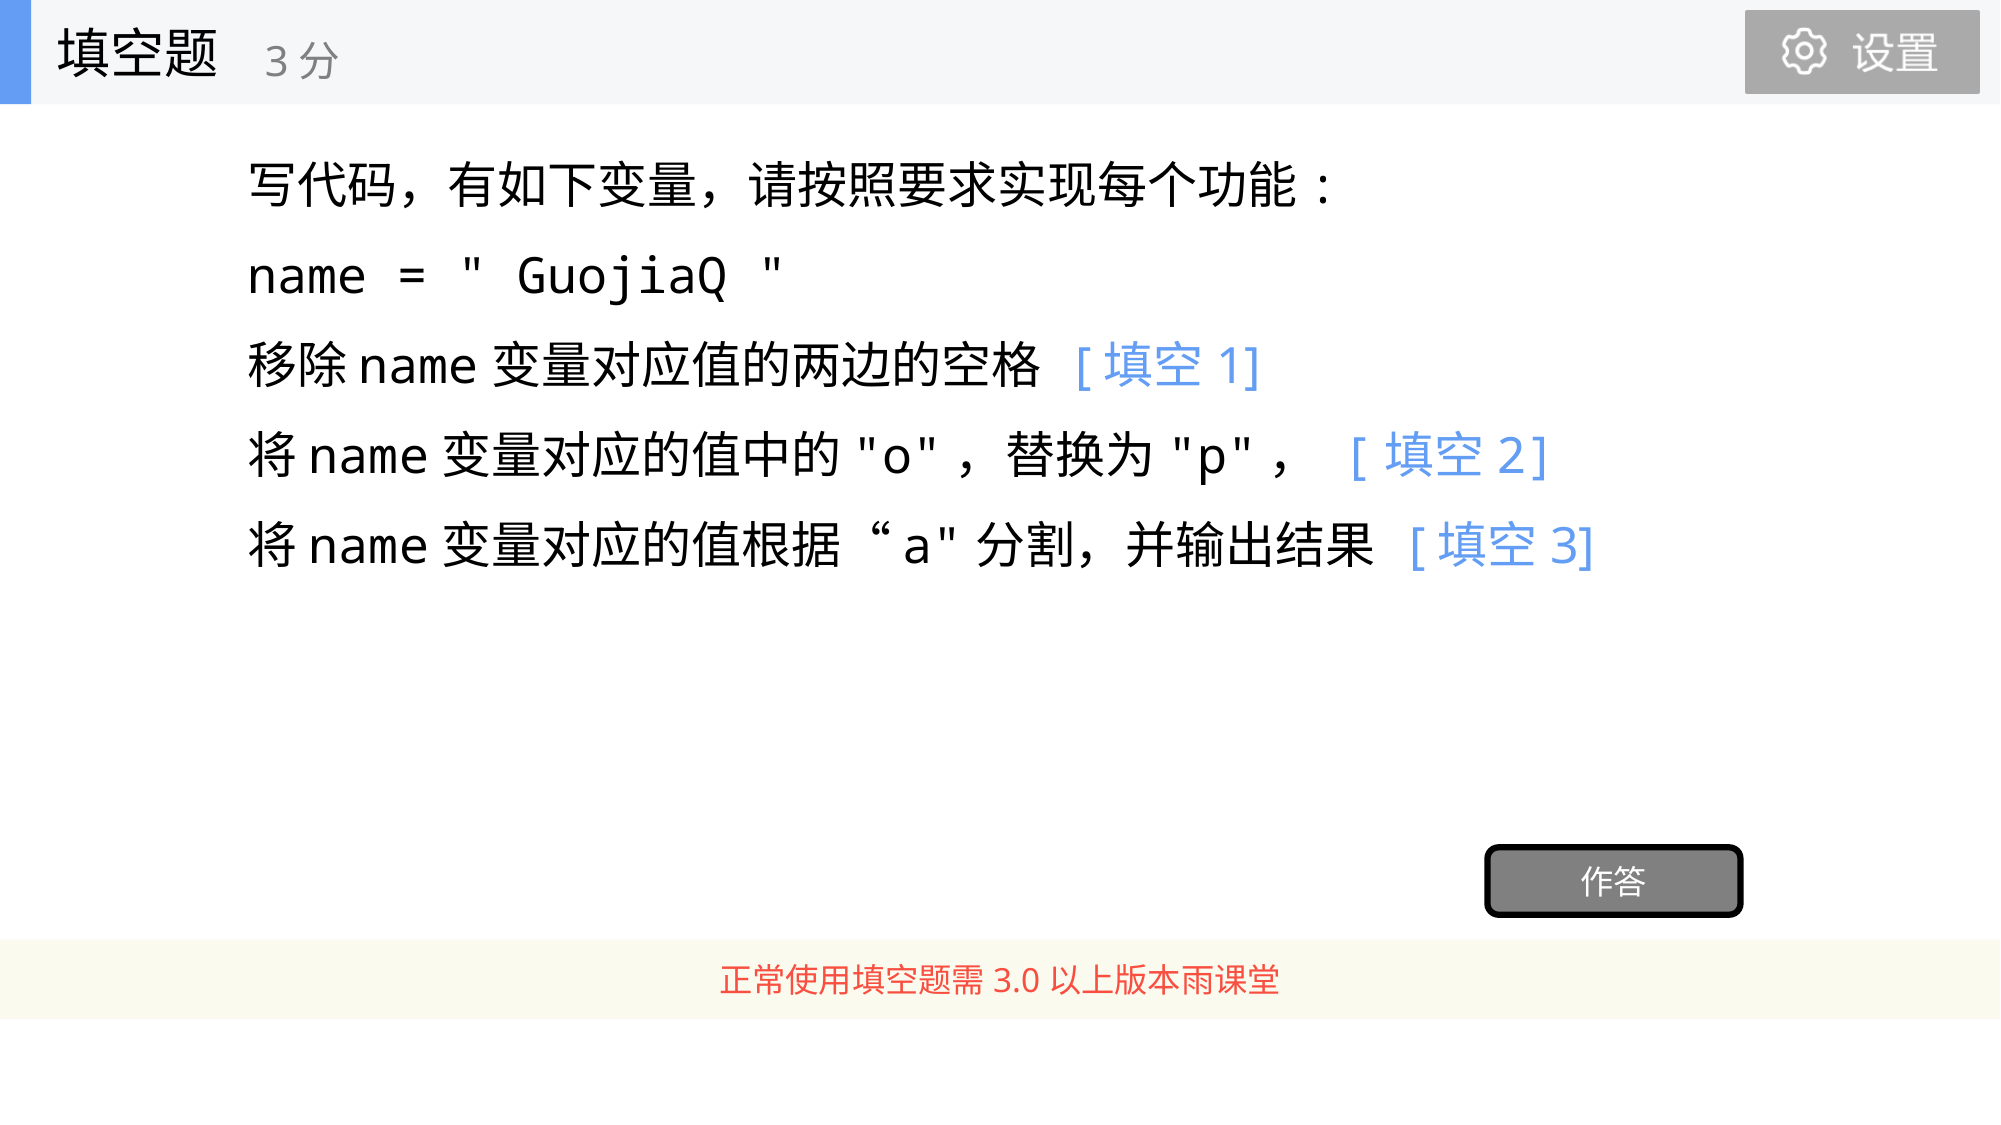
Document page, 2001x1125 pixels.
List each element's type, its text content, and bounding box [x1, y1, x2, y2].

text_box 正常使用填空题需3.0以上版本雨课堂 [0, 938, 2000, 1020]
picture [1745, 10, 1980, 94]
text_box 作答 [1486, 846, 1742, 916]
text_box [0, 0, 2000, 105]
text_box 写代码，有如下变量，请按照要求实现每个功能: name = " GuojiaQ " 移除name变量对应值的两边的空格 [填空1] 将name变量对应的值中的"o"，替换为"p"， [填空2] 将name变量对应的值根据“a"分割，并输出结果 [填空3] [232, 243, 1833, 634]
